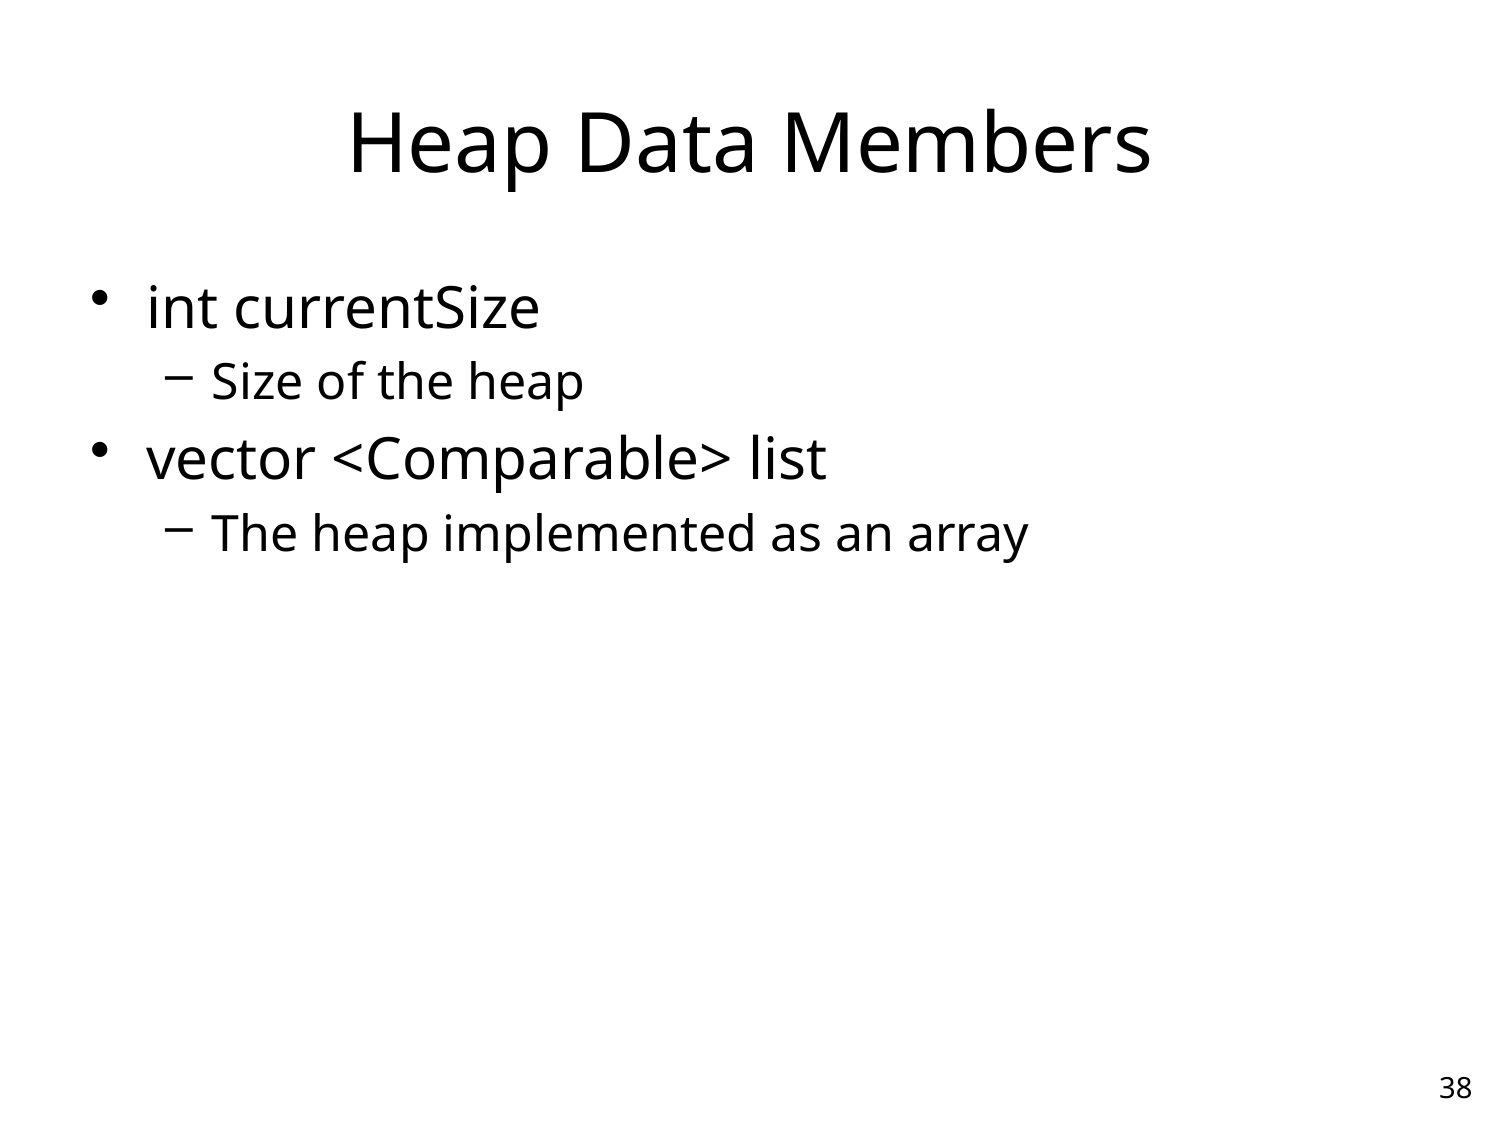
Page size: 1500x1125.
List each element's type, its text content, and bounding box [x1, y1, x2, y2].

list int currentSize Size of the heap vector <Comparable> list The heap implemented as an array [74, 262, 1426, 1006]
title Heap Data Members [74, 44, 1426, 233]
